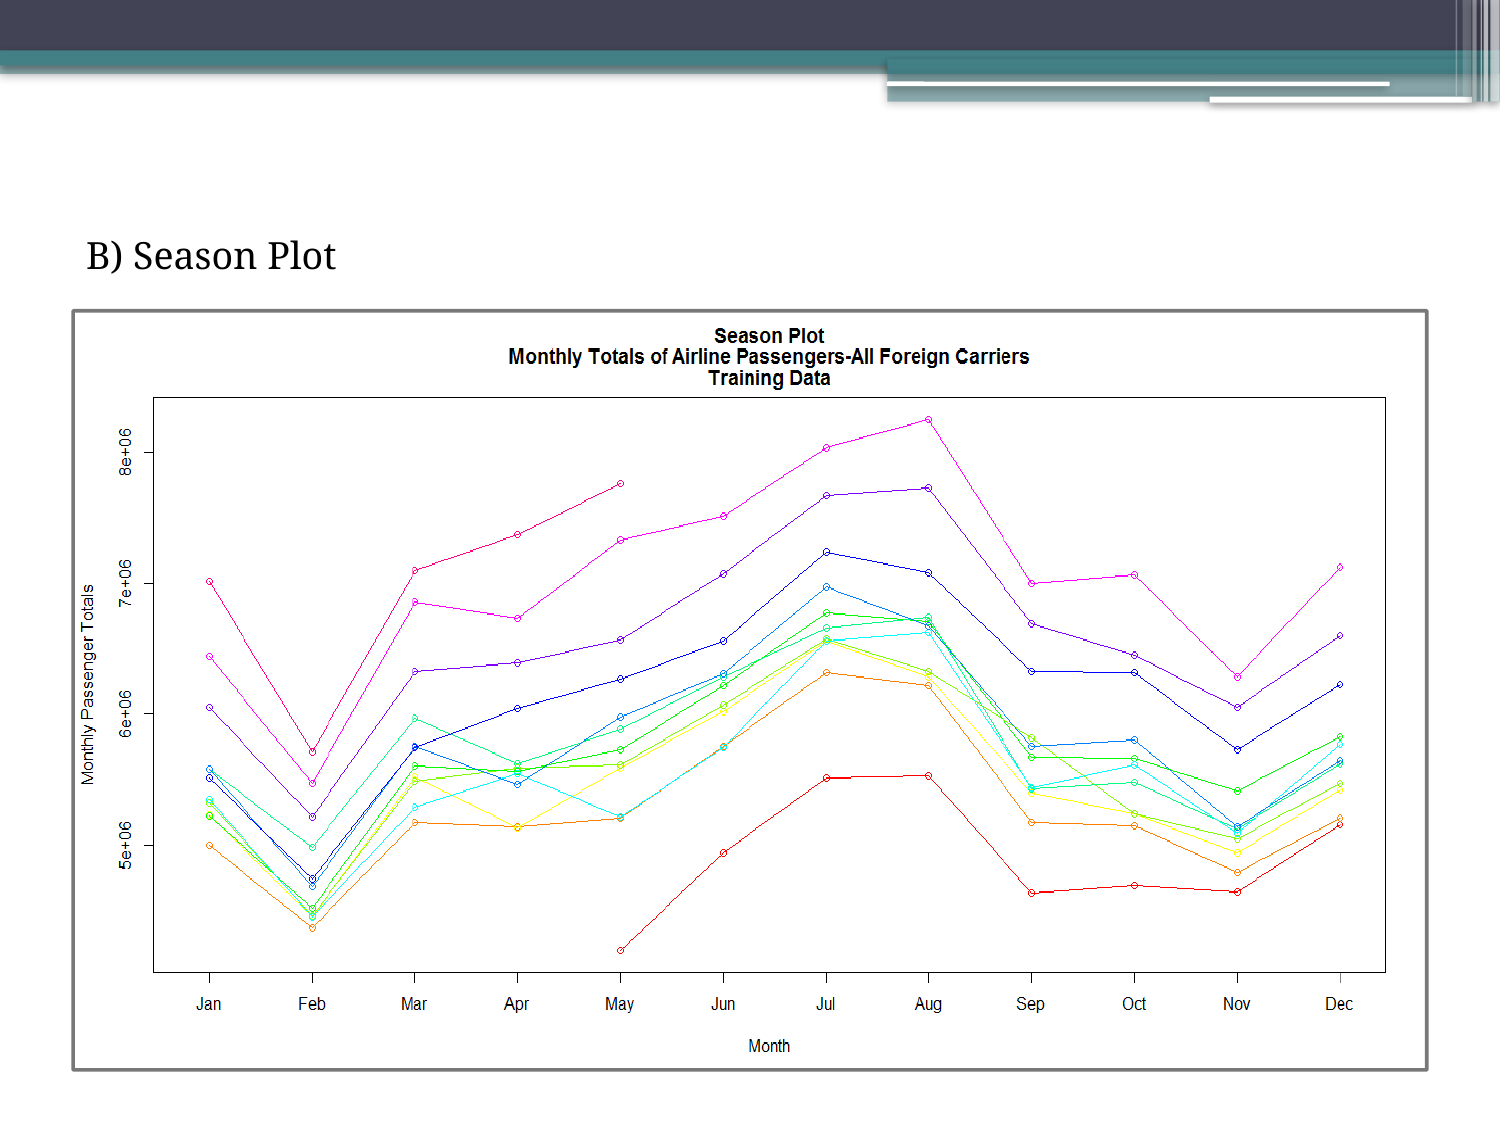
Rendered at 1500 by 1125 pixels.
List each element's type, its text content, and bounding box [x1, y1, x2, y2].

text_box B) Season Plot [71, 224, 352, 285]
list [74, 312, 1426, 1069]
